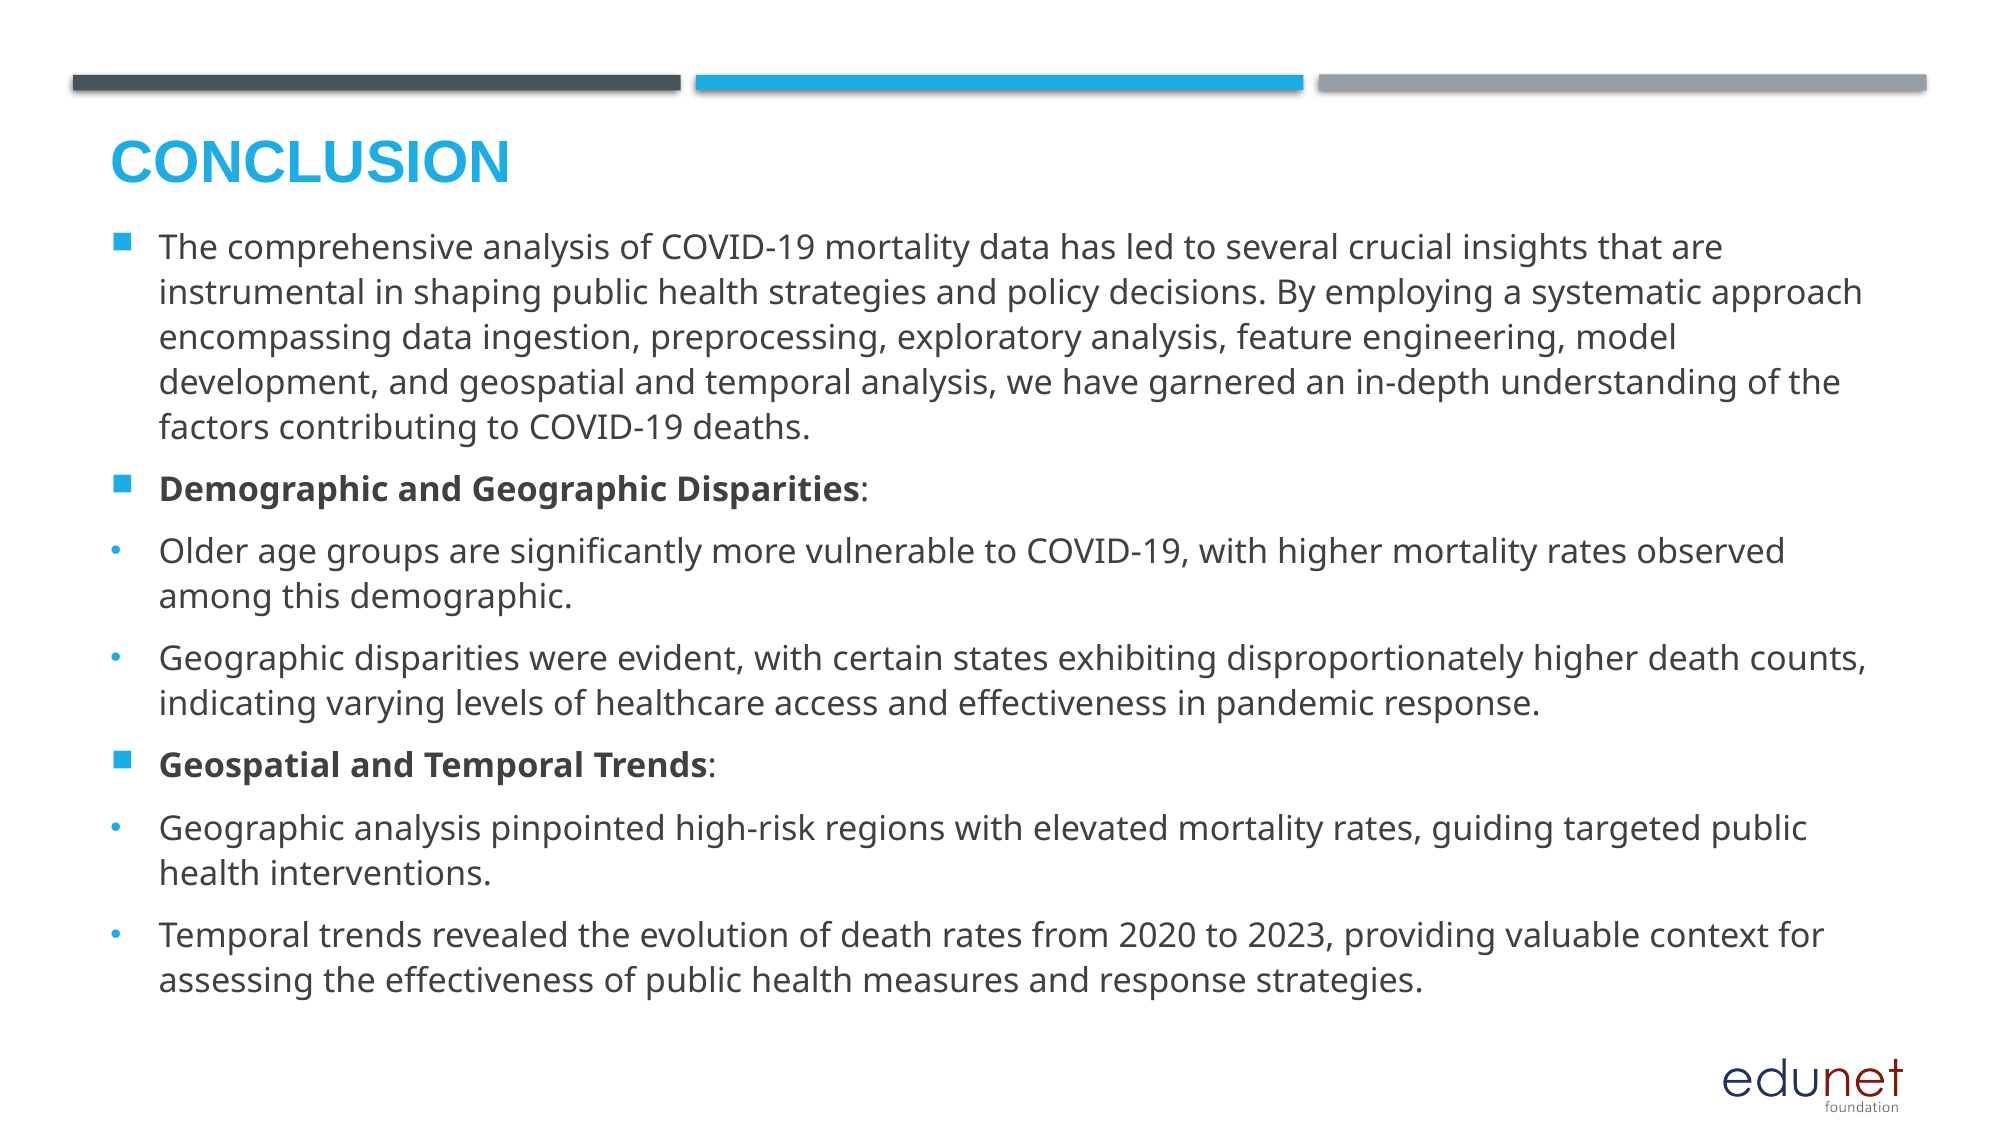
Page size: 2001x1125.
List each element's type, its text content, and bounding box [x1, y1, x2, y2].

list The comprehensive analysis of COVID-19 mortality data has led to several crucial insights that are instrumental in shaping public health strategies and policy decisions. By employing a systematic approach encompassing data ingestion, preprocessing, exploratory analysis, feature engineering, model development, and geospatial and temporal analysis, we have garnered an in-depth understanding of the factors contributing to COVID-19 deaths. Demographic and Geographic Disparities: Older age groups are significantly more vulnerable to COVID-19, with higher mortality rates observed among this demographic. Geographic disparities were evident, with certain states exhibiting disproportionately higher death counts, indicating varying levels of healthcare access and effectiveness in pandemic response. Geospatial and Temporal Trends: Geographic analysis pinpointed high-risk regions with elevated mortality rates, guiding targeted public health interventions. Temporal trends revealed the evolution of death rates from 2020 to 2023, providing valuable context for assessing the effectiveness of public health measures and response strategies. [95, 213, 1905, 1010]
title Conclusion [95, 115, 1905, 203]
picture [1719, 1056, 1905, 1116]
